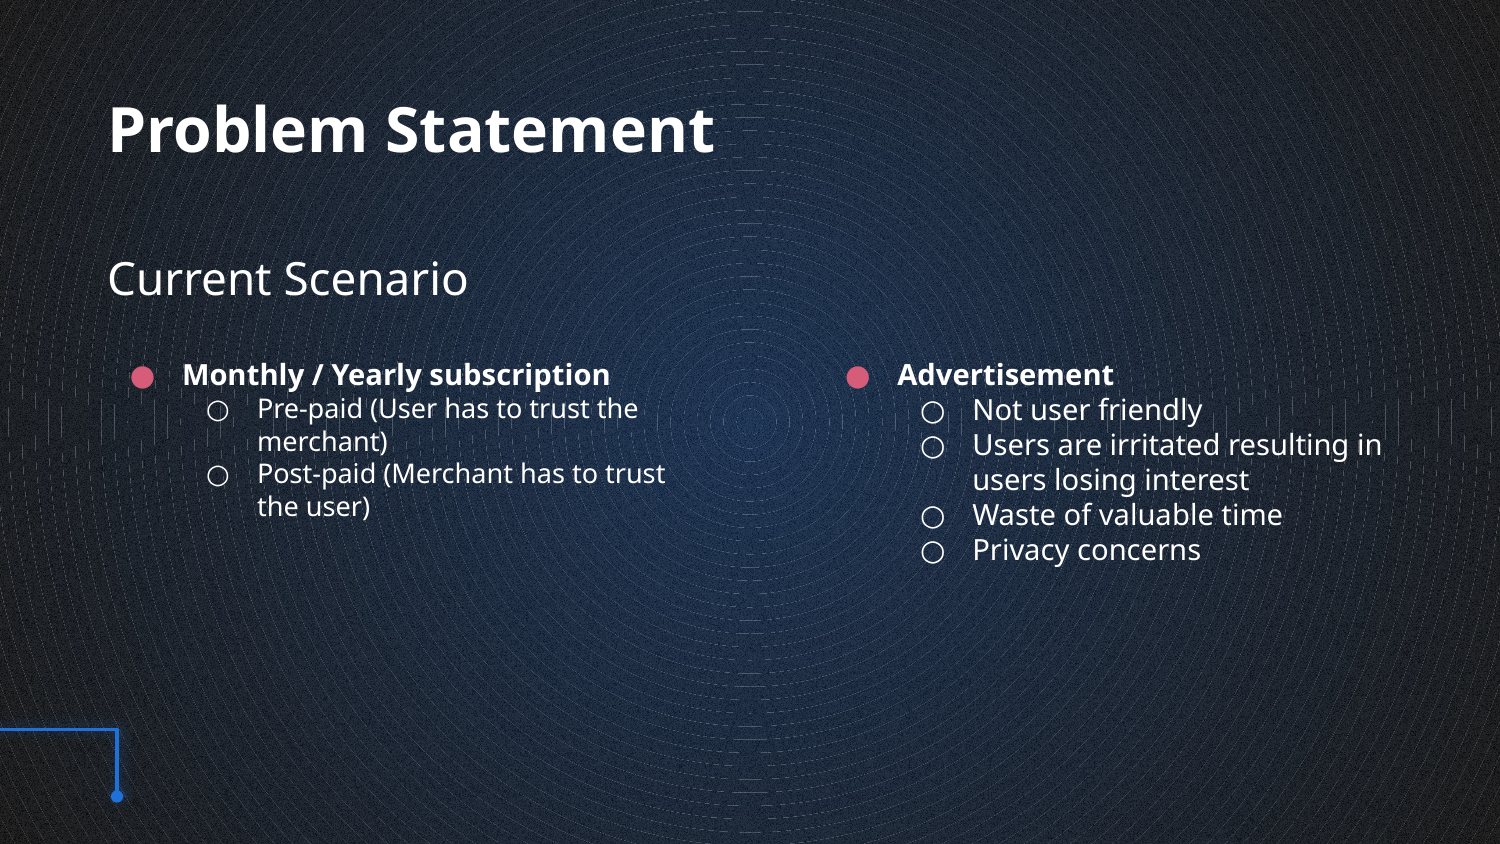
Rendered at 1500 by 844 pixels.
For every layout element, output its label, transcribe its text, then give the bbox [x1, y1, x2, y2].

picture [114, 802, 129, 808]
text_box Advertisement Not user friendly Users are irritated resulting in users losing interest Waste of valuable time Privacy concerns [807, 341, 1425, 617]
title Problem Statement [92, 88, 1358, 167]
title Current Scenario [92, 250, 725, 305]
subtitle Monthly / Yearly subscription Pre-paid (User has to trust the merchant) Post-paid (Merchant has to trust the user) [92, 341, 725, 734]
picture [106, 786, 110, 796]
picture [108, 770, 112, 785]
